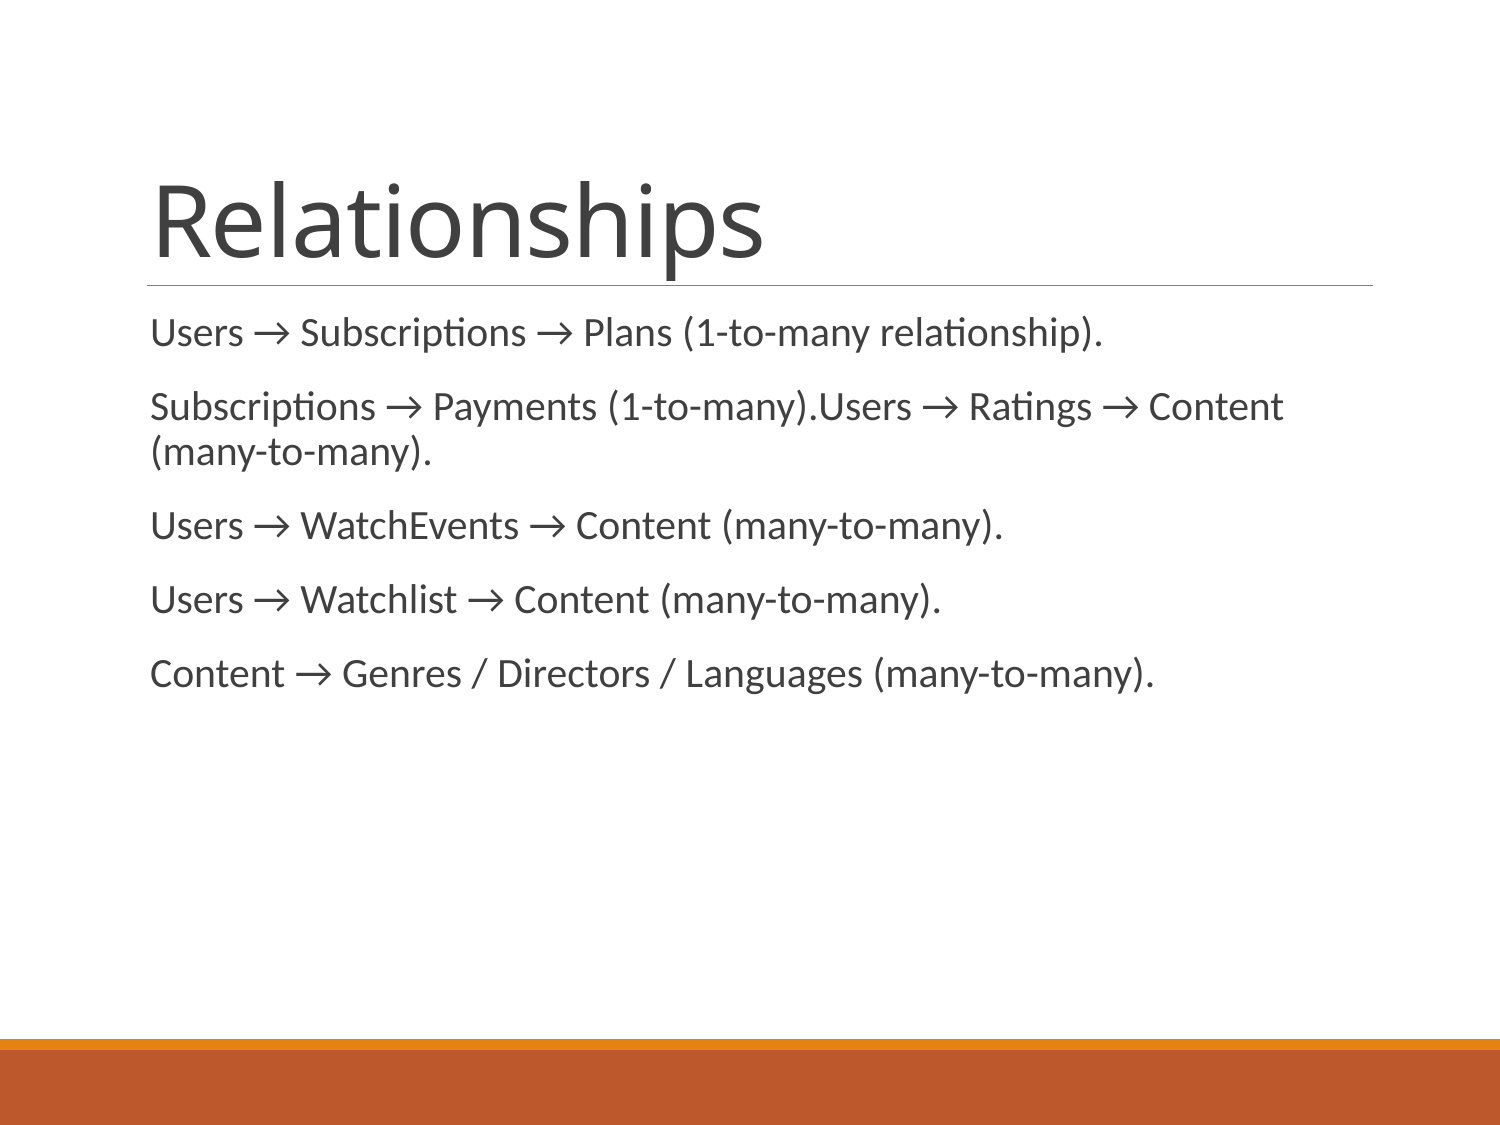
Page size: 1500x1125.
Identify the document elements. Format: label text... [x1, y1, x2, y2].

title Relationships [135, 47, 1373, 285]
list Users → Subscriptions → Plans (1-to-many relationship). Subscriptions → Payments (1-to-many).Users → Ratings → Content (many-to-many). Users → WatchEvents → Content (many-to-many). Users → Watchlist → Content (many-to-many). Content → Genres / Directors / Languages (many-to-many). [135, 302, 1373, 963]
